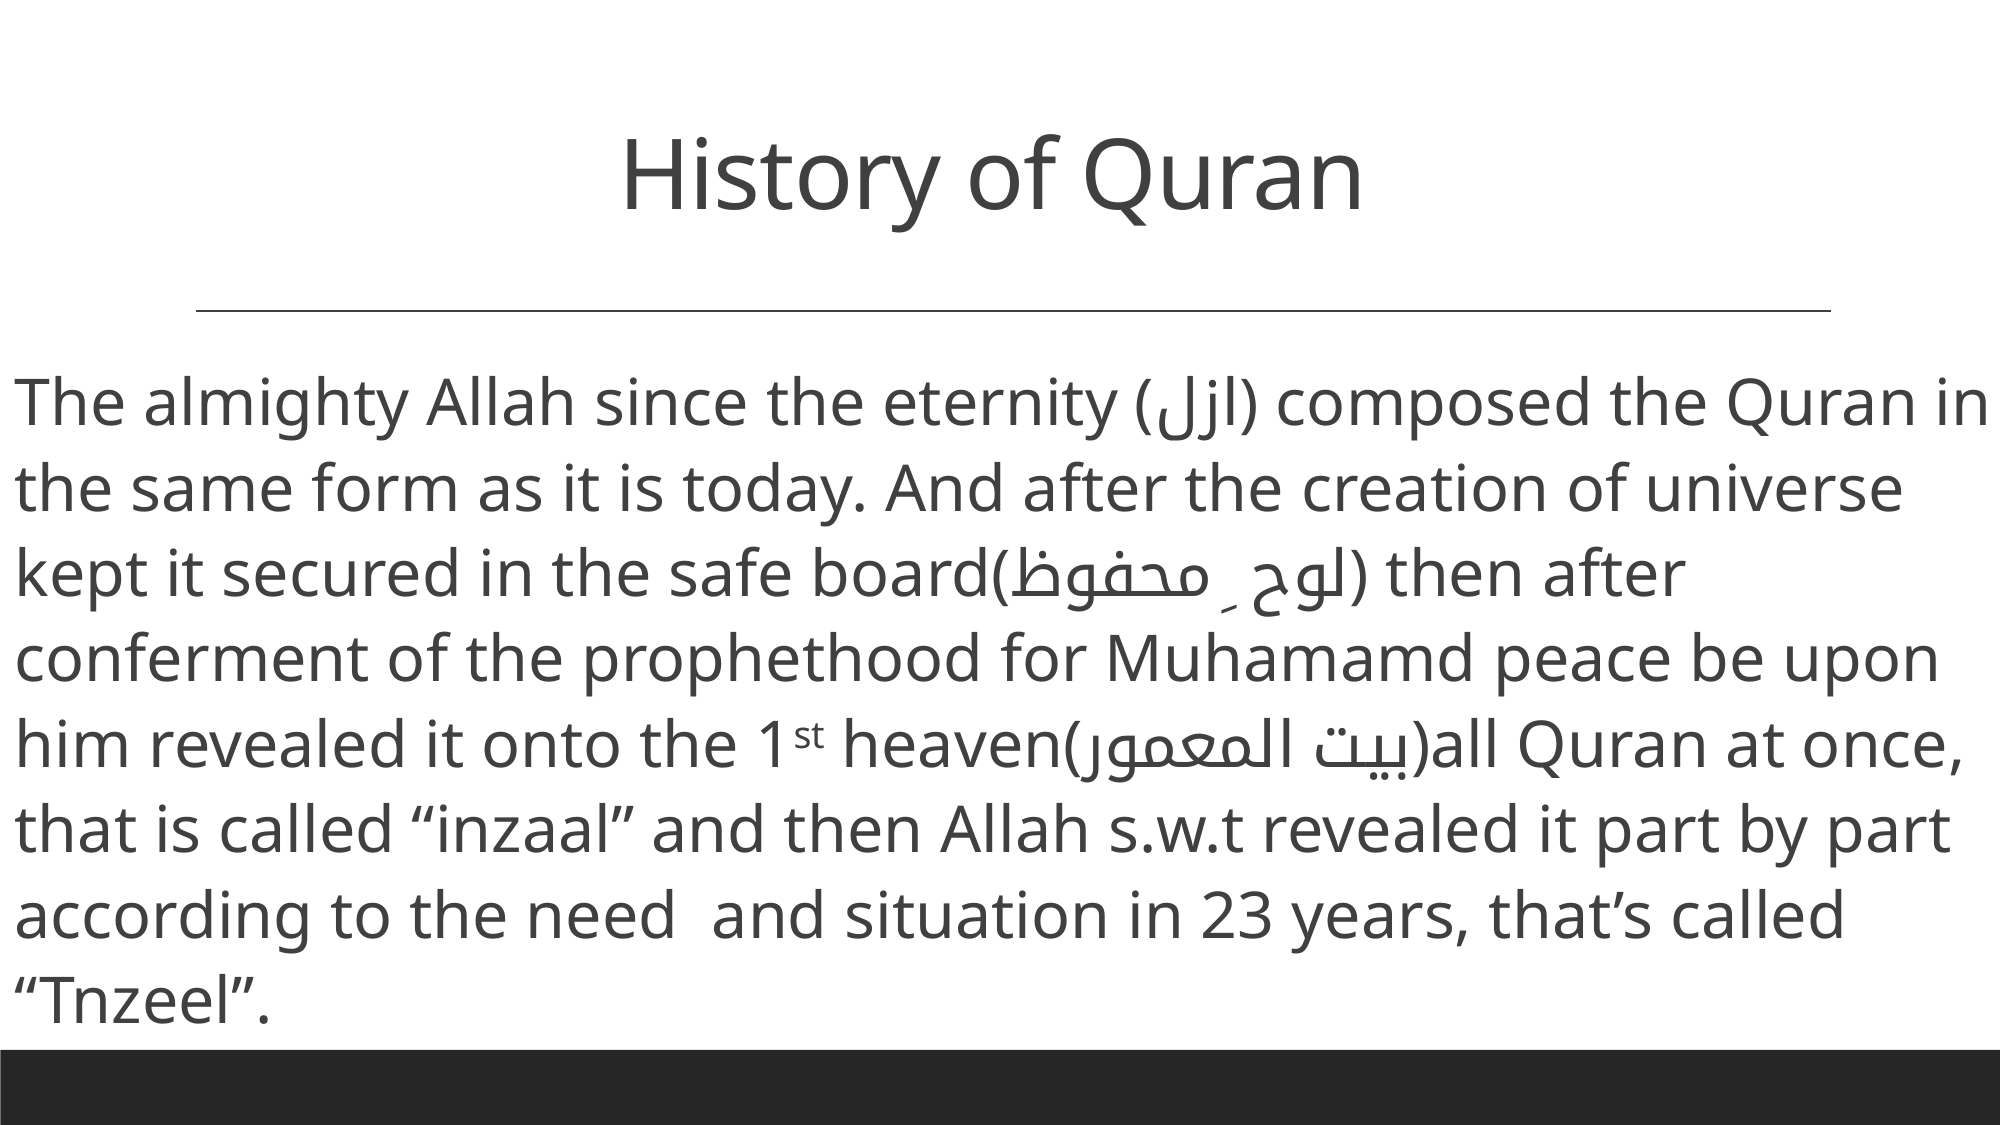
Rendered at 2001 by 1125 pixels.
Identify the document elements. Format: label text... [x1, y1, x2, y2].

list The almighty Allah since the eternity (ازل) composed the Quran in the same form as it is today. And after the creation of universe kept it secured in the safe board(لوح ِ محفوظ) then after conferment of the prophethood for Muhamamd peace be upon him revealed it onto the 1st heaven(بیت المعمور)all Quran at once, that is called “inzaal” and then Allah s.w.t revealed it part by part according to the need and situation in 23 years, that’s called “Tnzeel”. [0, 345, 2000, 1048]
title History of Quran [180, 0, 1830, 238]
